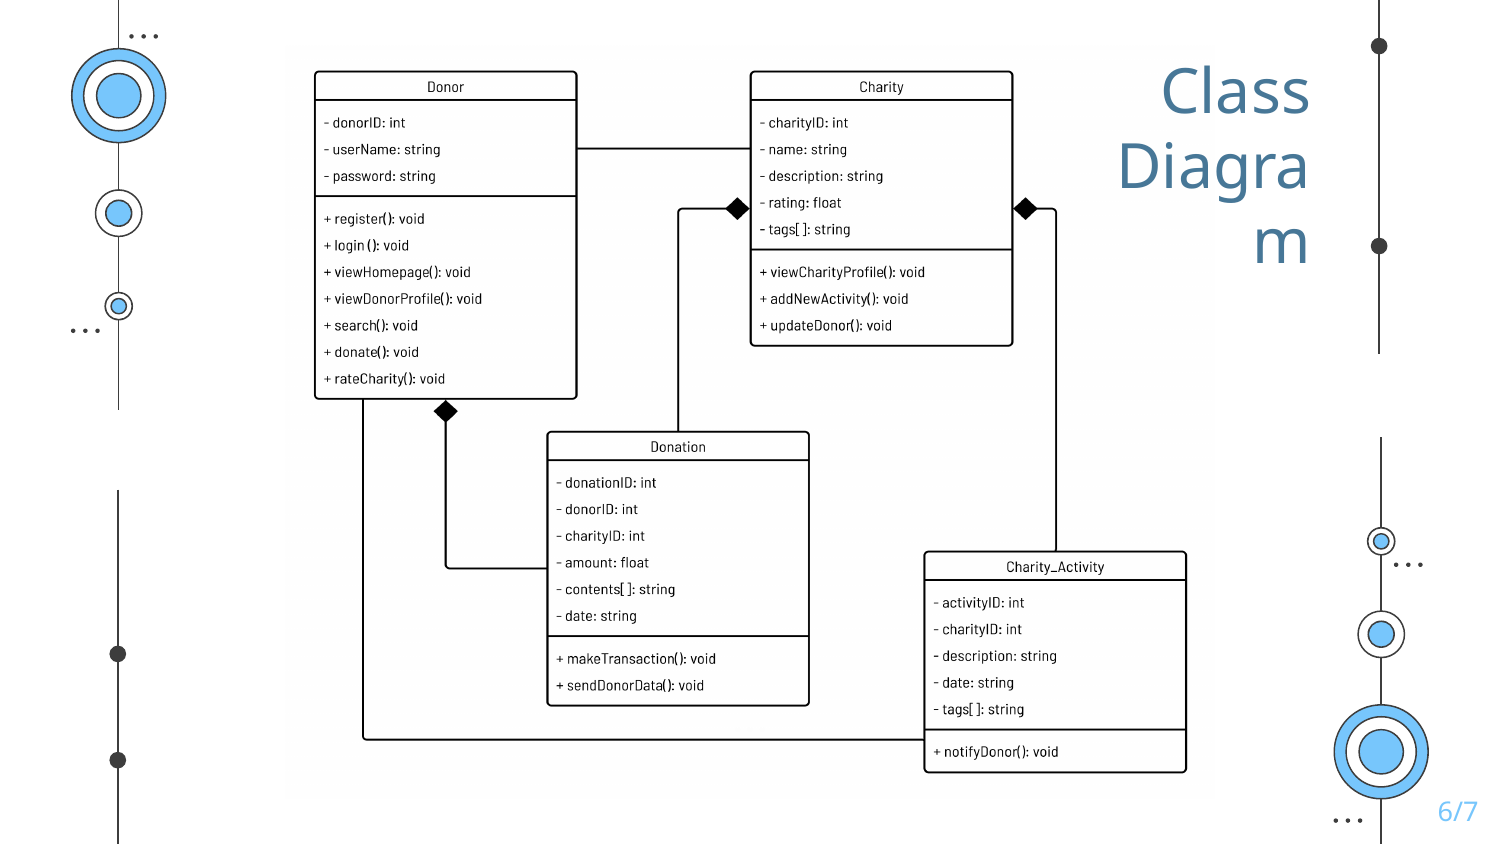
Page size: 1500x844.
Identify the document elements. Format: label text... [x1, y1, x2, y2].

picture [285, 45, 1215, 799]
title Class Diagram [1077, 35, 1327, 195]
text_box ‹#›/7 [1403, 779, 1494, 844]
